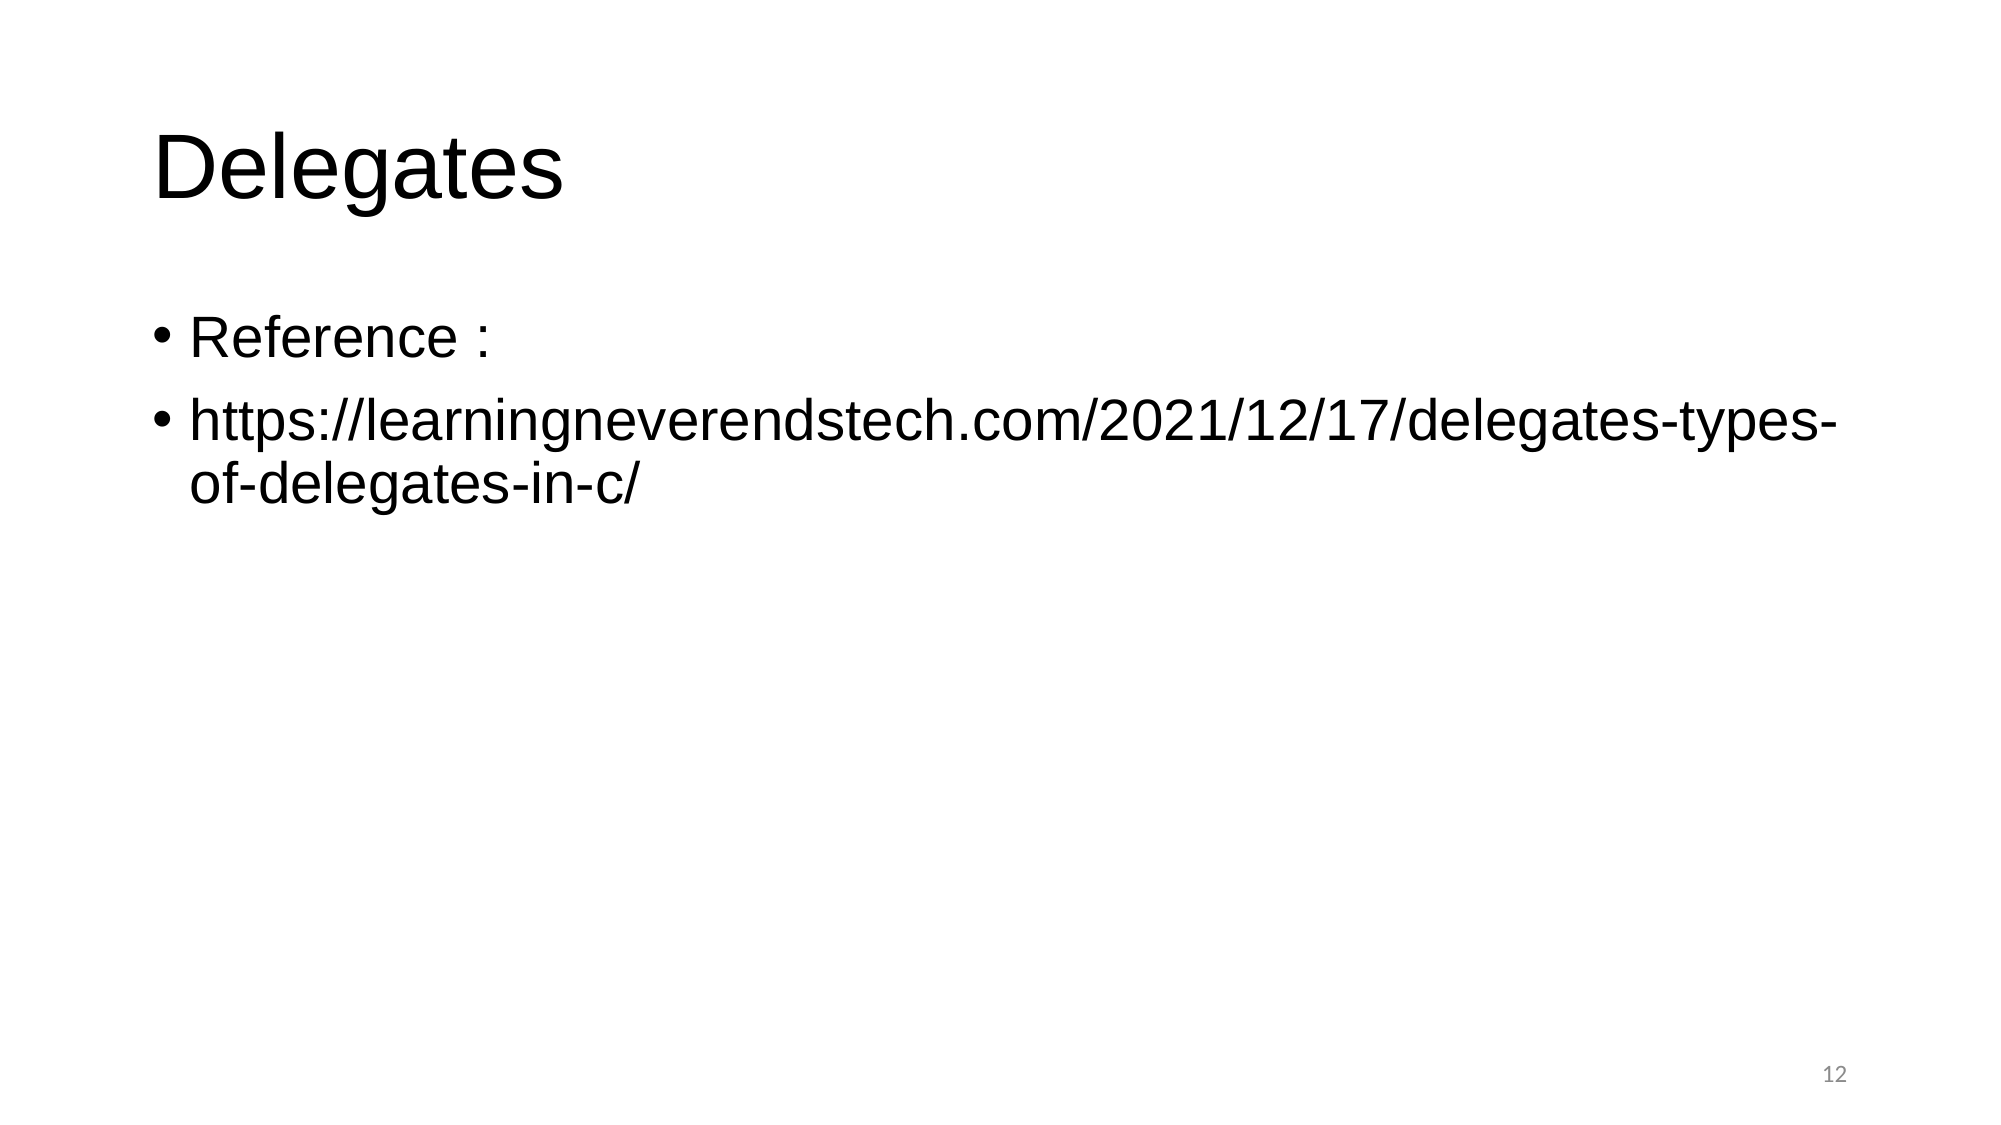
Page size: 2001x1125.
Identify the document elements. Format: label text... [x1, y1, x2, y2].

title Delegates [137, 59, 1863, 278]
list Reference : https://learningneverendstech.com/2021/12/17/delegates-types-of-delegates-in-c/ [137, 299, 1863, 1014]
slide_number 12 [1412, 1042, 1863, 1103]
